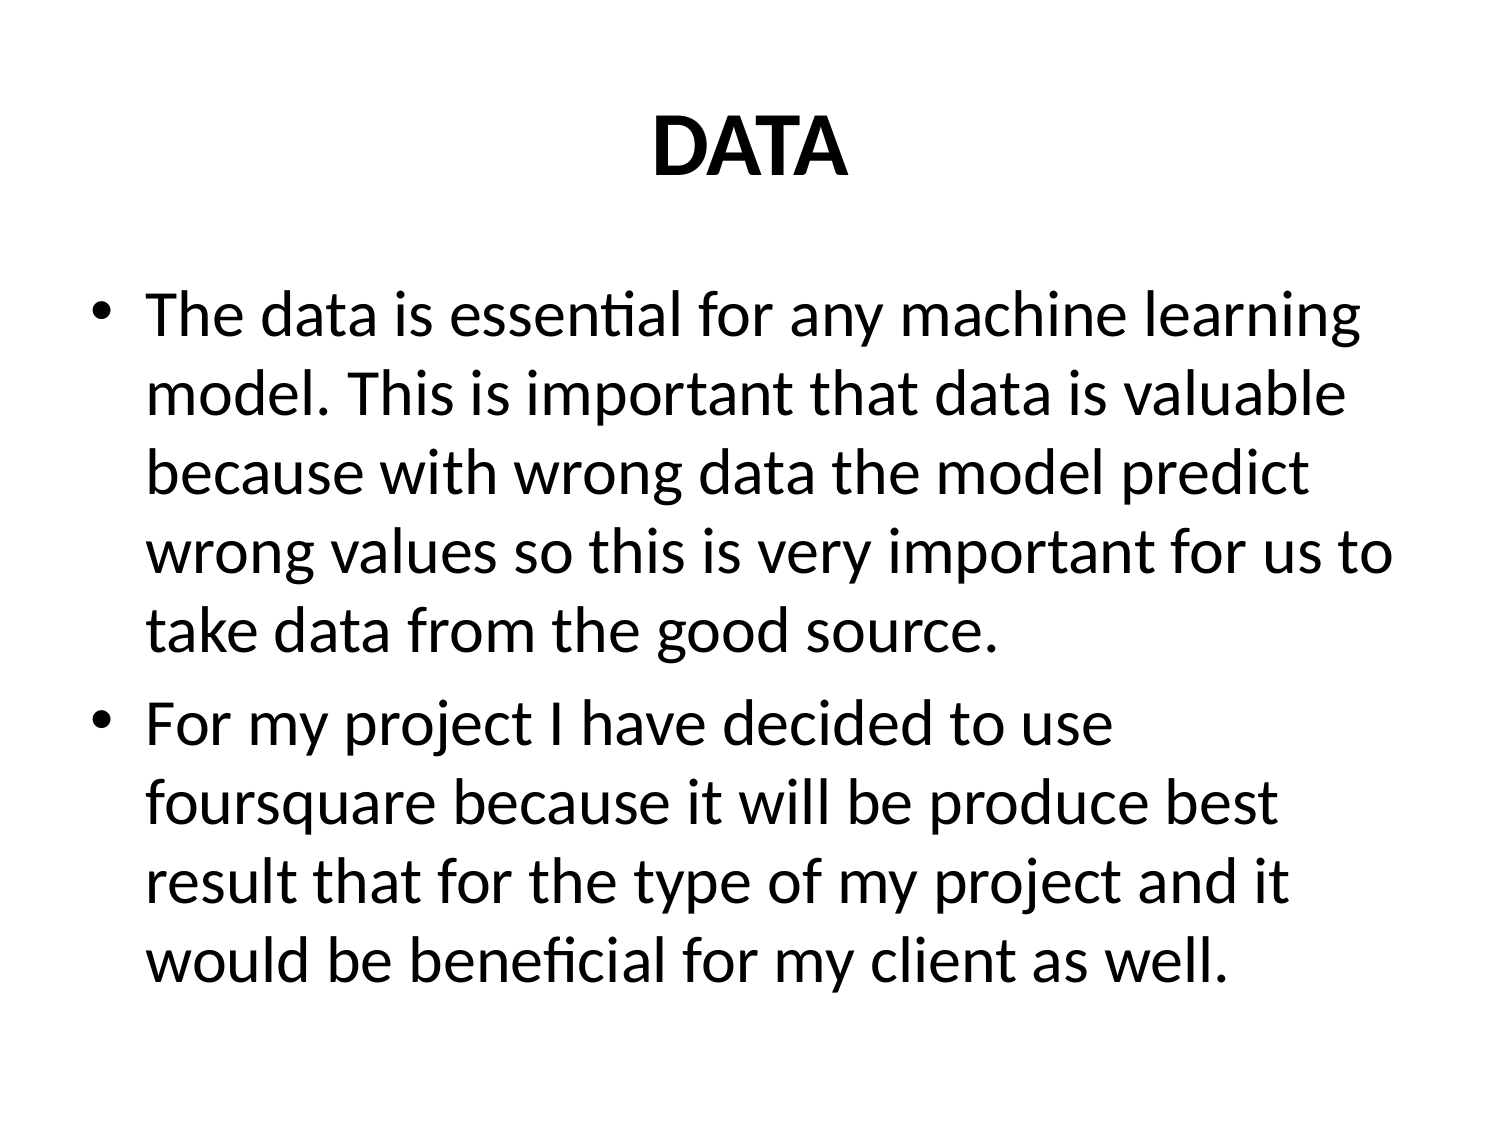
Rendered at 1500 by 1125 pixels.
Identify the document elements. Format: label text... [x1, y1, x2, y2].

title DATA [75, 45, 1425, 233]
list The data is essential for any machine learning model. This is important that data is valuable because with wrong data the model predict wrong values so this is very important for us to take data from the good source. For my project I have decided to use foursquare because it will be produce best result that for the type of my project and it would be beneficial for my client as well. [75, 262, 1425, 1005]
